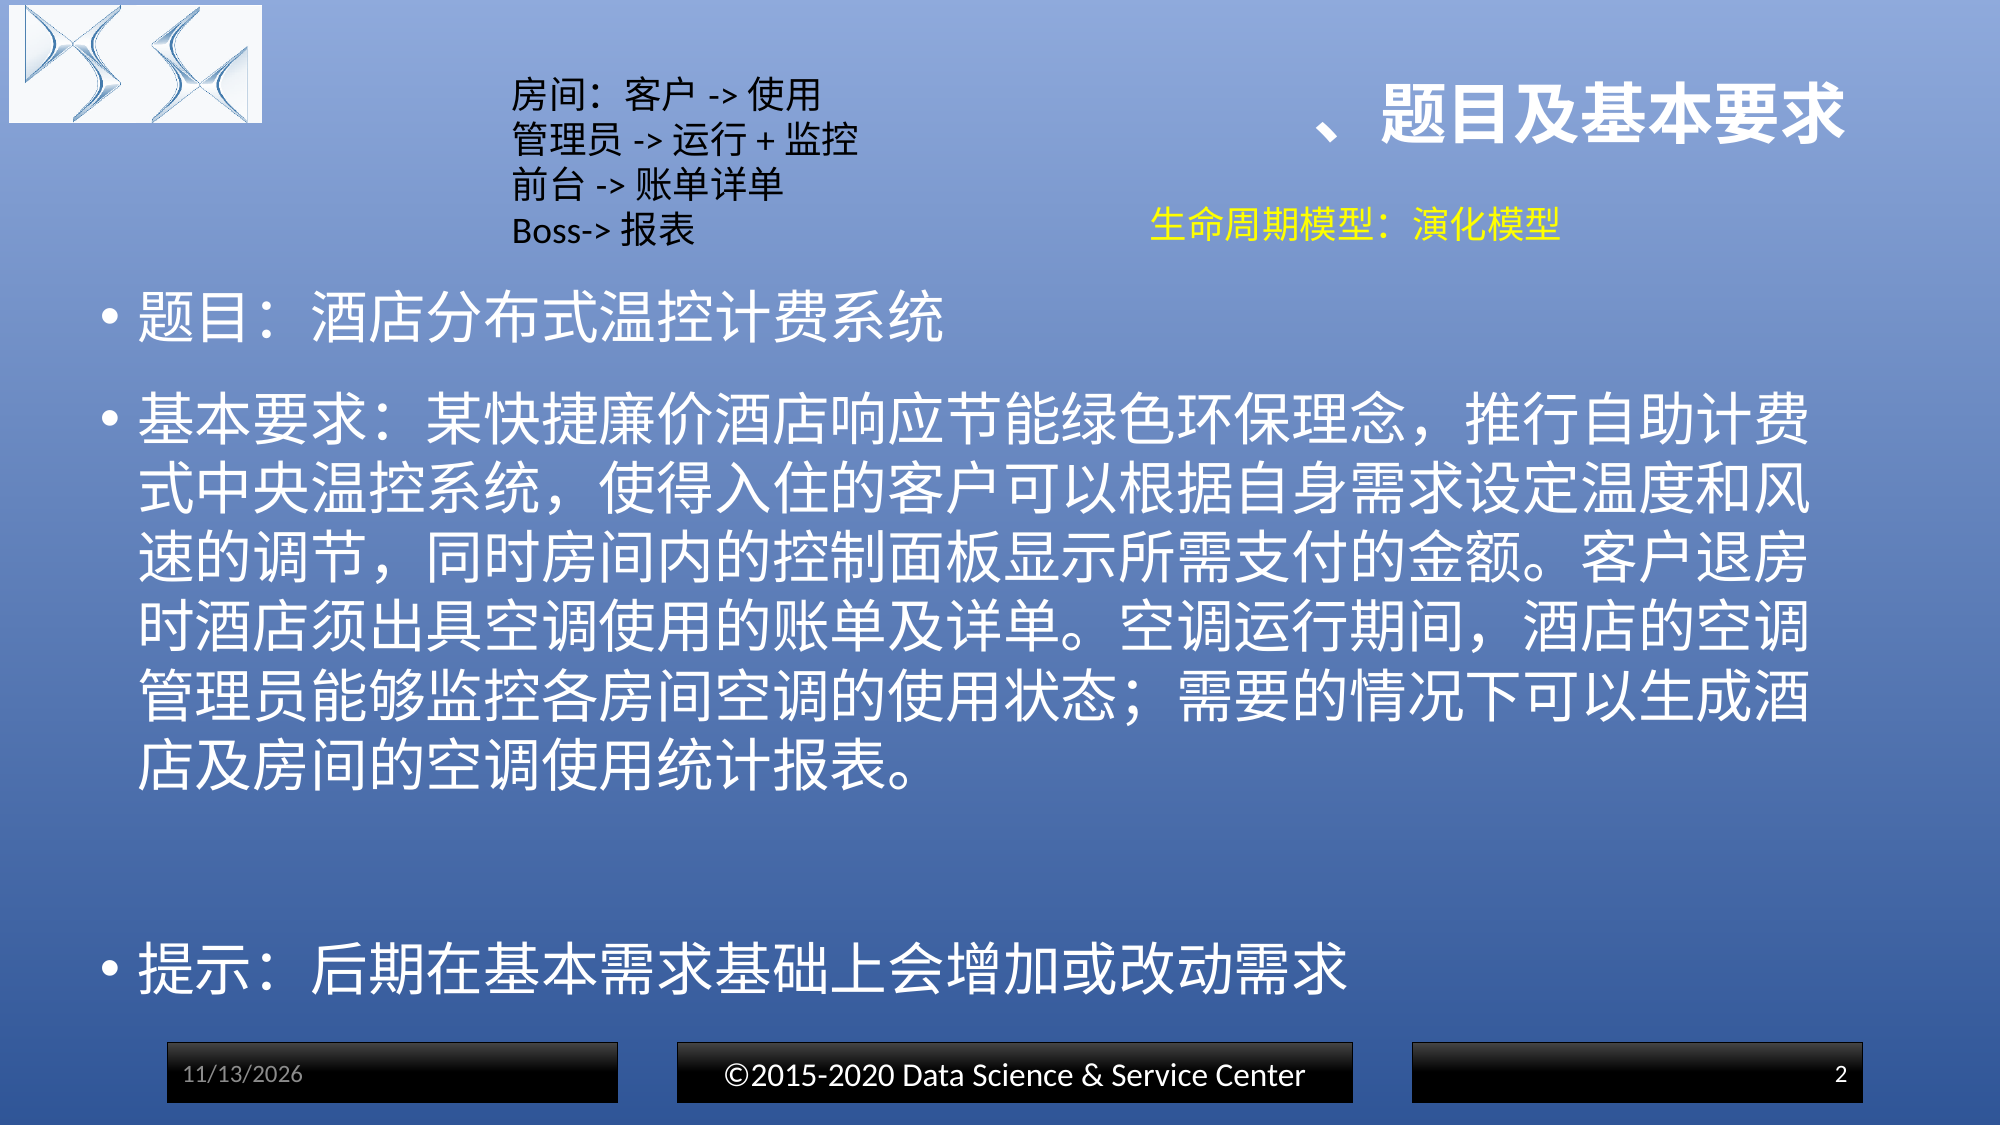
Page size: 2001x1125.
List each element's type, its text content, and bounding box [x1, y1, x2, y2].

list 题目：酒店分布式温控计费系统 基本要求：某快捷廉价酒店响应节能绿色环保理念，推行自助计费式中央温控系统，使得入住的客户可以根据自身需求设定温度和风速的调节，同时房间内的控制面板显示所需支付的金额。客户退房时酒店须出具空调使用的账单及详单。空调运行期间，酒店的空调管理员能够监控各房间空调的使用状态；需要的情况下可以生成酒店及房间的空调使用统计报表。 提示：后期在基本需求基础上会增加或改动需求 [85, 273, 1863, 1014]
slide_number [167, 1042, 618, 1103]
footer ©2015-2020 Data Science & Service Center [677, 1042, 1353, 1103]
title 、题目及基本要求 [167, 63, 497, 170]
title 、题目及基本要求 [1011, 63, 1863, 170]
slide_number 2 [1412, 1042, 1863, 1103]
text_box 生命周期模型：演化模型 [1135, 194, 1683, 254]
text_box 房间：客户->使用 管理员->运行+监控 前台->账单详单 Boss->报表 [497, 63, 1011, 259]
